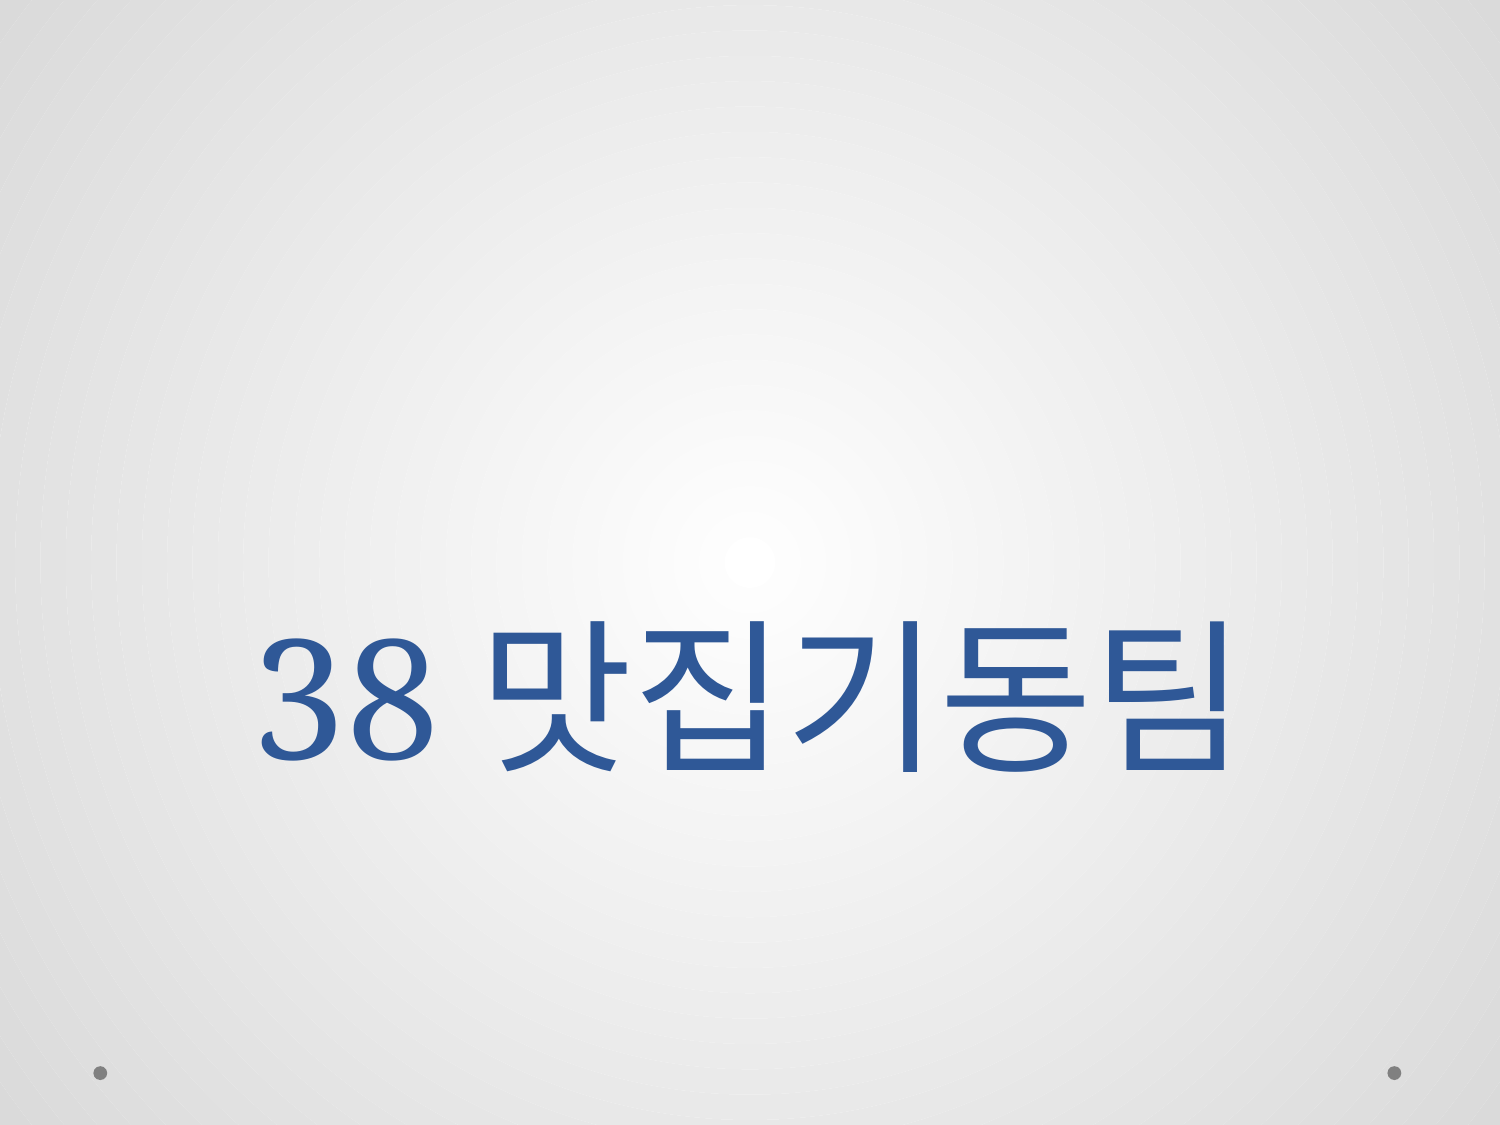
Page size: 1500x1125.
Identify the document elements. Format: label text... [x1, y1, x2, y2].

title 38맛집기동팀 [112, 99, 1388, 800]
